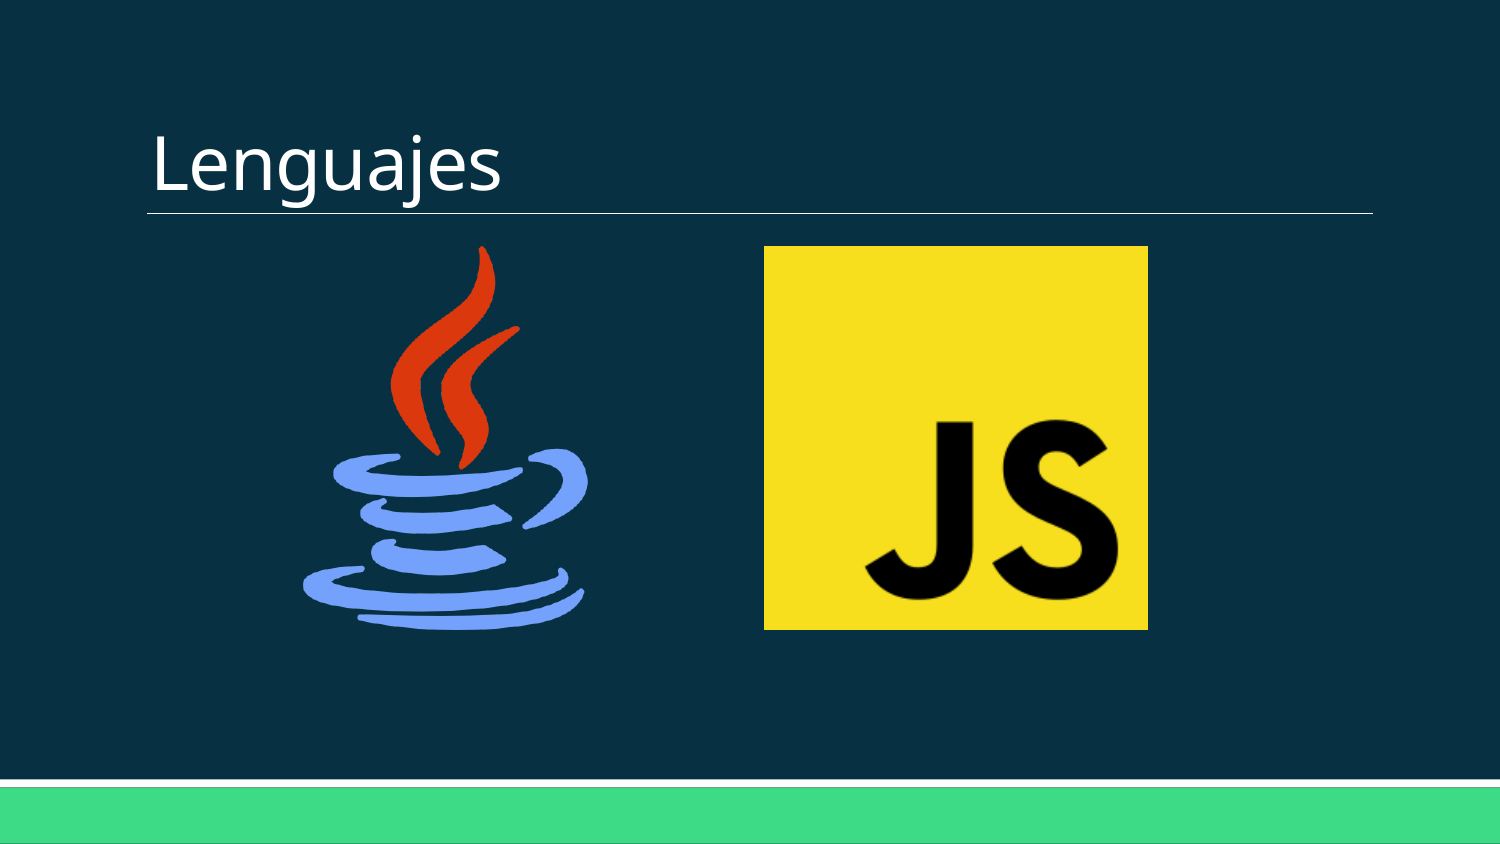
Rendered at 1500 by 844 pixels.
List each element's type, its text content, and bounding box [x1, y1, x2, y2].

title Lenguajes [135, 35, 1373, 214]
picture [763, 246, 1148, 631]
picture [253, 246, 638, 631]
